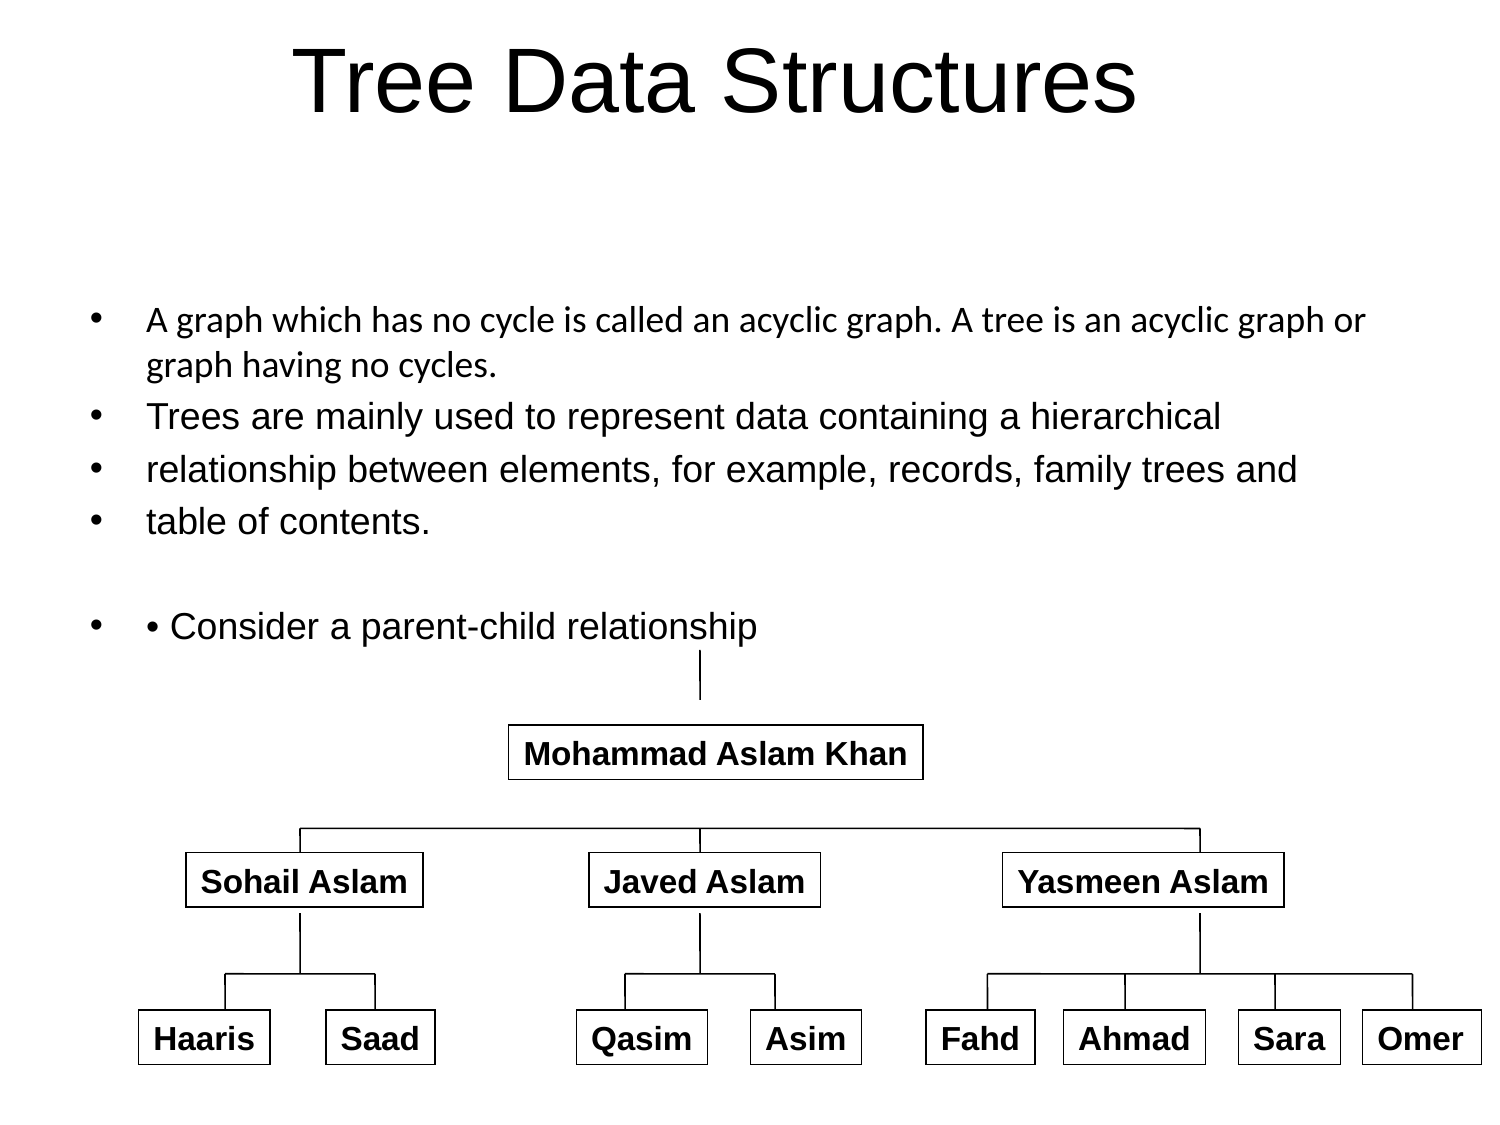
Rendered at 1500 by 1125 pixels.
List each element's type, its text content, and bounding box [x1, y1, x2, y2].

title Tree Data Structures [40, 0, 1391, 152]
list A graph which has no cycle is called an acyclic graph. A tree is an acyclic graph or graph having no cycles. Trees are mainly used to represent data containing a hierarchical relationship between elements, for example, records, family trees and table of contents. • Consider a parent-child relationship [74, 287, 1425, 576]
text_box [137, 724, 1482, 1066]
